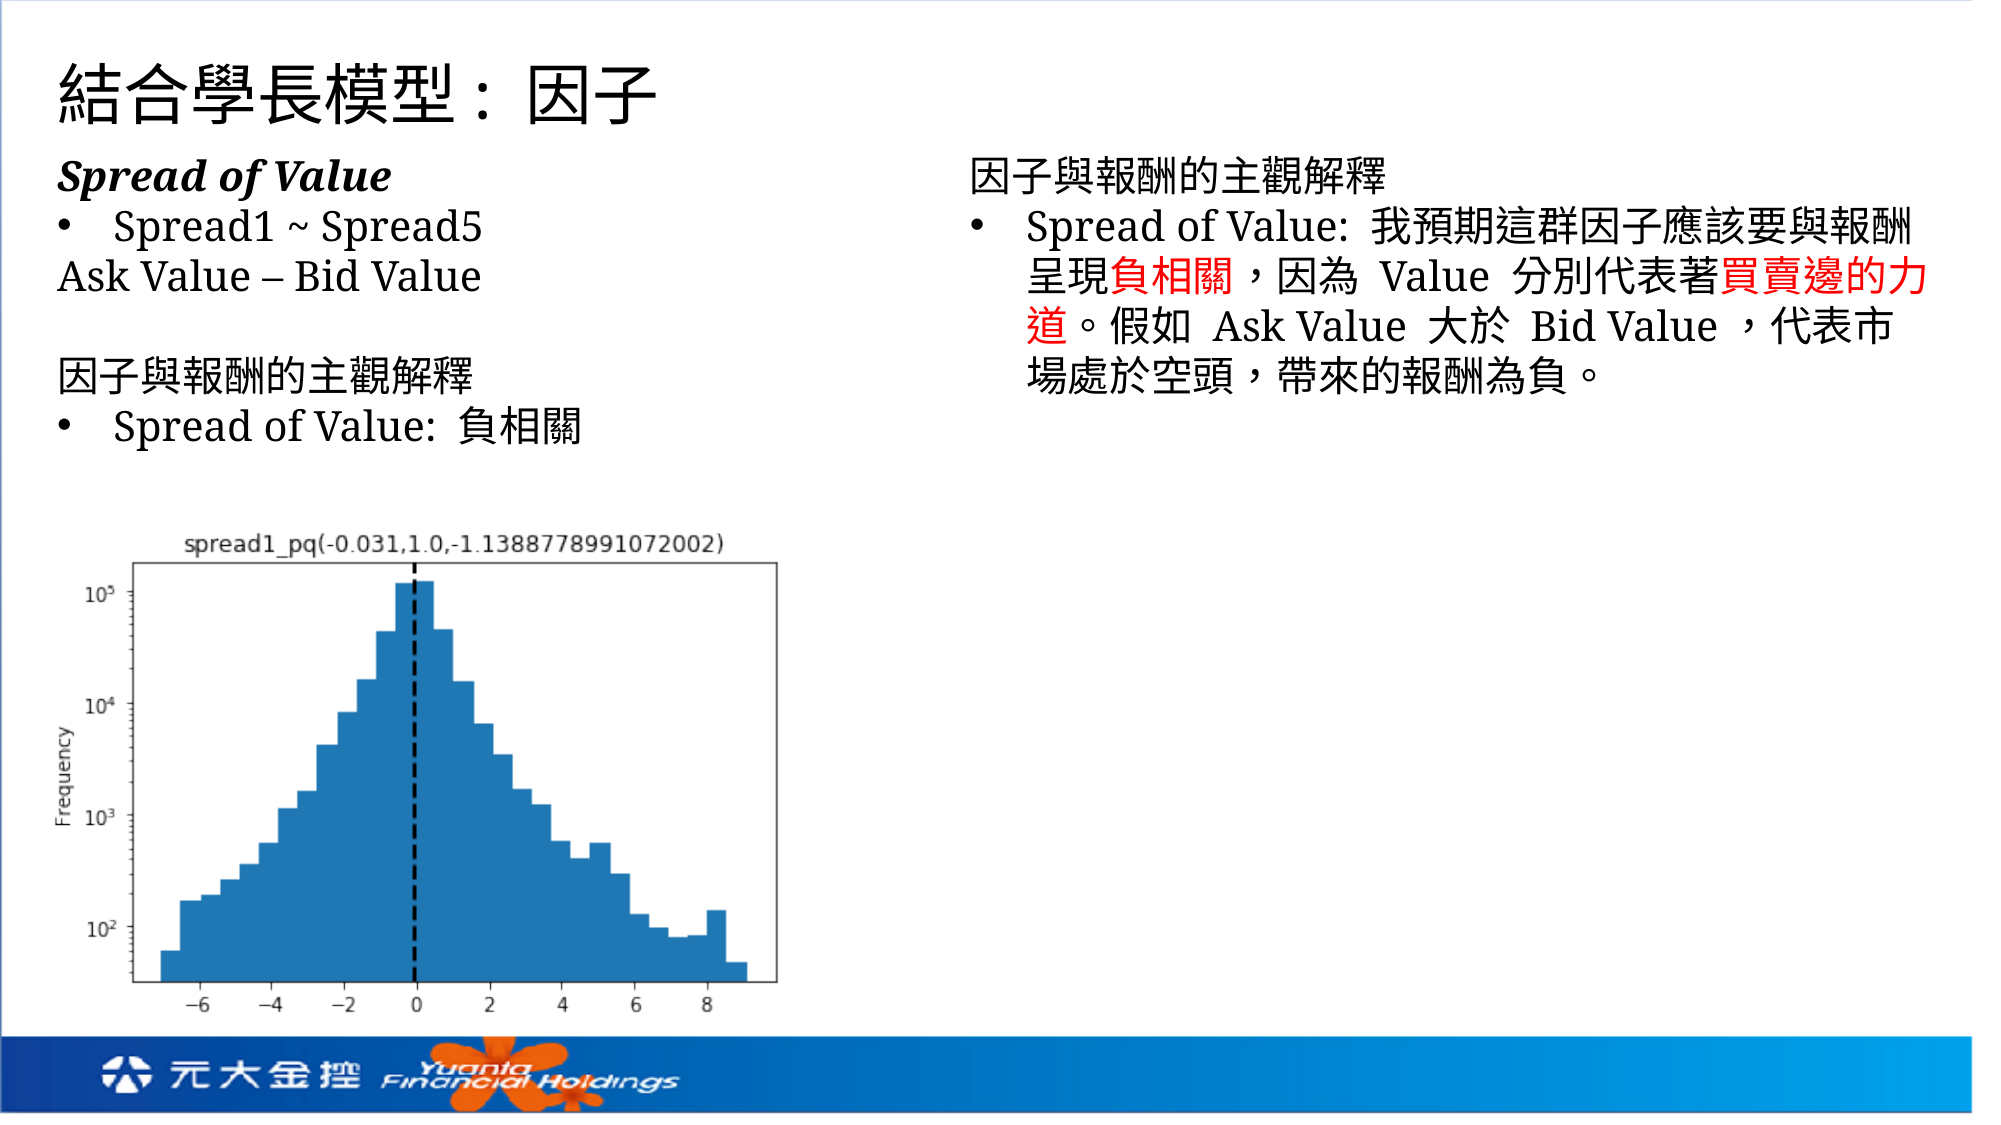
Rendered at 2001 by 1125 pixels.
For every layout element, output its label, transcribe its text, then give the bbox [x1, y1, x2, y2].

text_box 結合學長模型: 因子 [42, 45, 956, 141]
picture [0, 0, 2001, 1125]
text_box 因子與報酬的主觀解釋 Spread of Value: 我預期這群因子應該要與報酬呈現負相關，因為 Value 分別代表著買賣邊的力道。假如 Ask Value 大於 Bid Value，代表市場處於空頭，帶來的報酬為負。 [955, 142, 1944, 407]
text_box Spread of Value Spread1 ~ Spread5 Ask Value – Bid Value 因子與報酬的主觀解釋 Spread of Value: 負相關 [42, 142, 956, 457]
